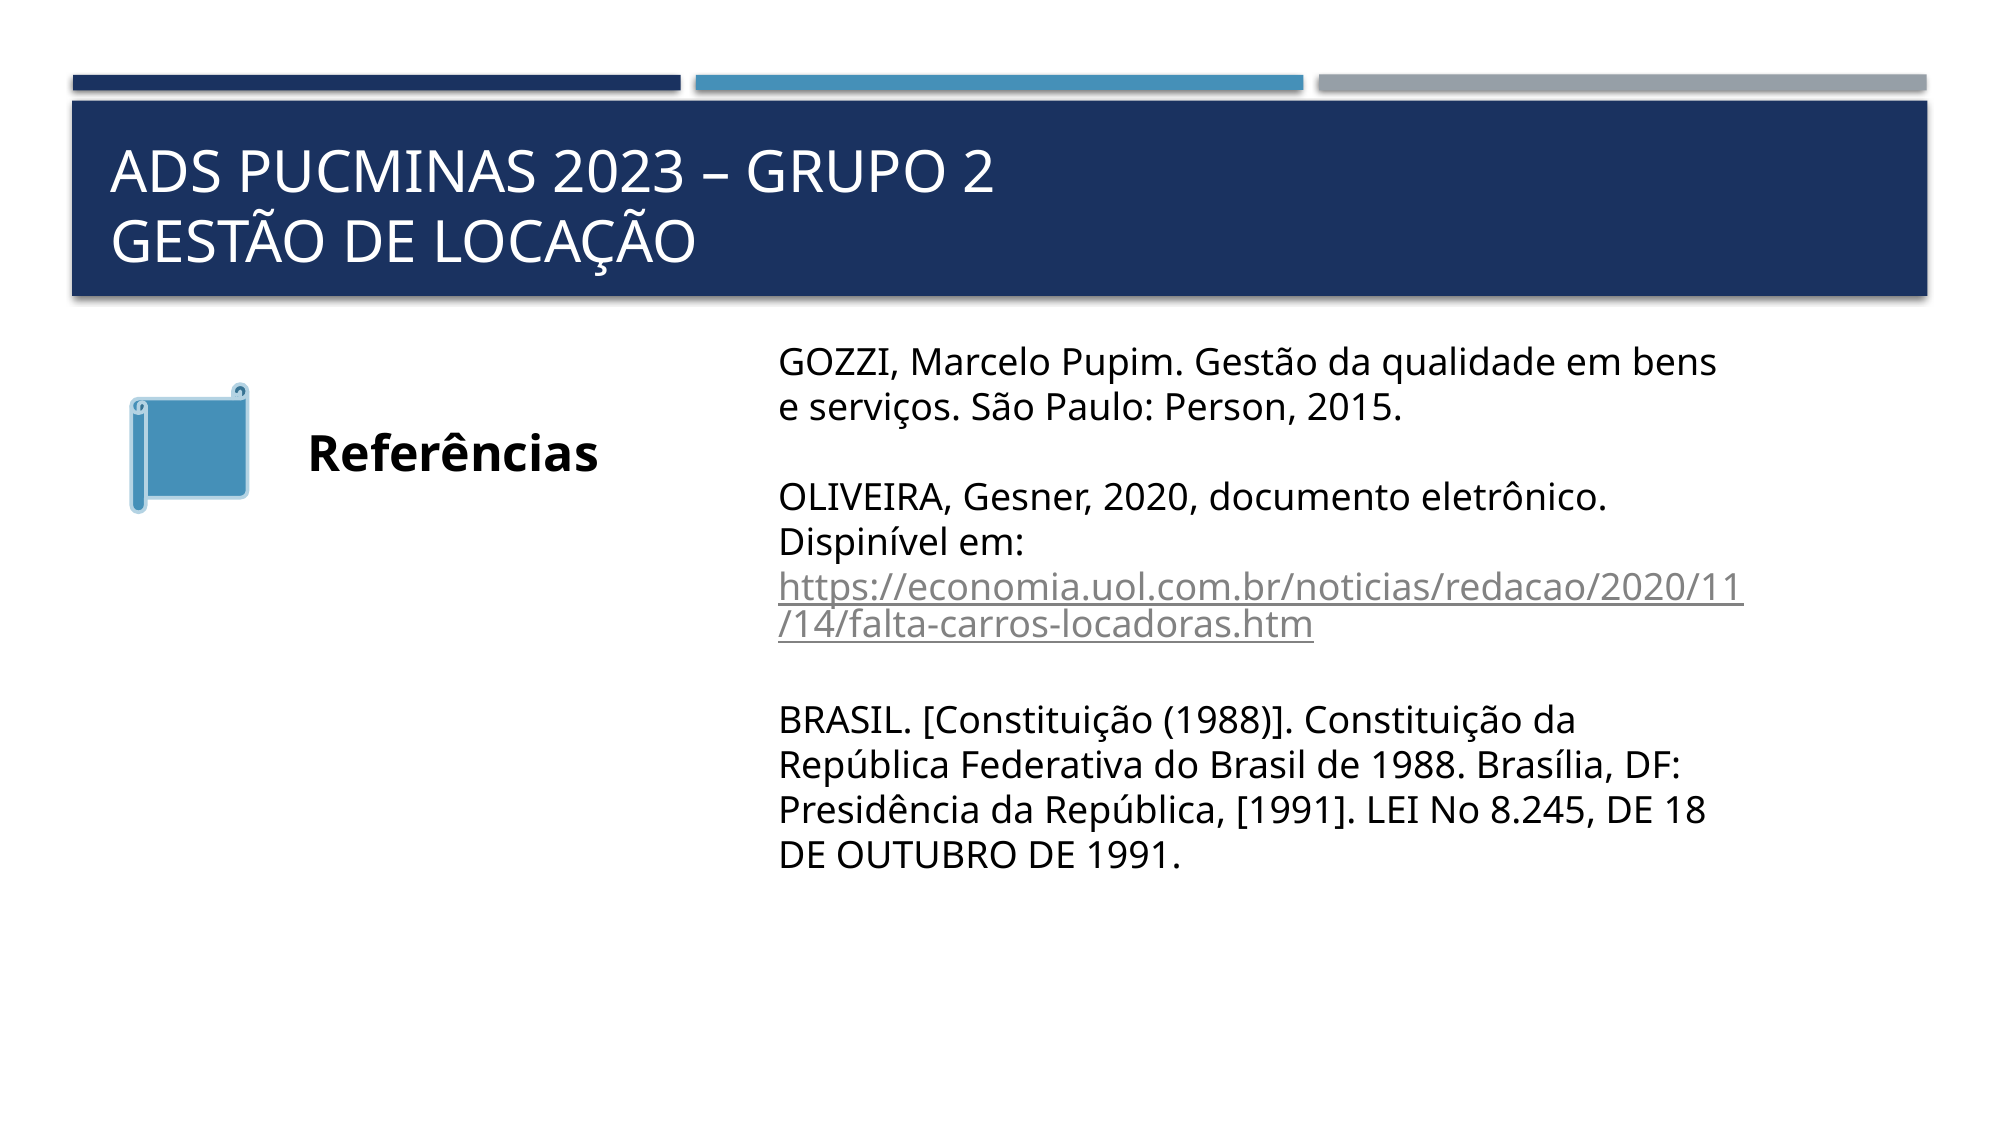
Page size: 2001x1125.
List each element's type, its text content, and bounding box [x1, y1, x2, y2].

text_box [129, 382, 250, 515]
text_box GOZZI, Marcelo Pupim. Gestão da qualidade em bens e serviços. São Paulo: Person, 2015. OLIVEIRA, Gesner, 2020, documento eletrônico. Dispinível em: https://economia.uol.com.br/noticias/redacao/2020/11/14/falta-carros-locadoras.htm BRASIL. [Constituição (1988)]. Constituição da República Federativa do Brasil de 1988. Brasília, DF: Presidência da República, [1991]. LEI No 8.245, DE 18 DE OUTUBRO DE 1991. [763, 330, 1764, 892]
text_box Referências [292, 413, 763, 489]
title Ads pucminas 2023 – grupo 2 gestão de locação [95, 115, 1905, 282]
